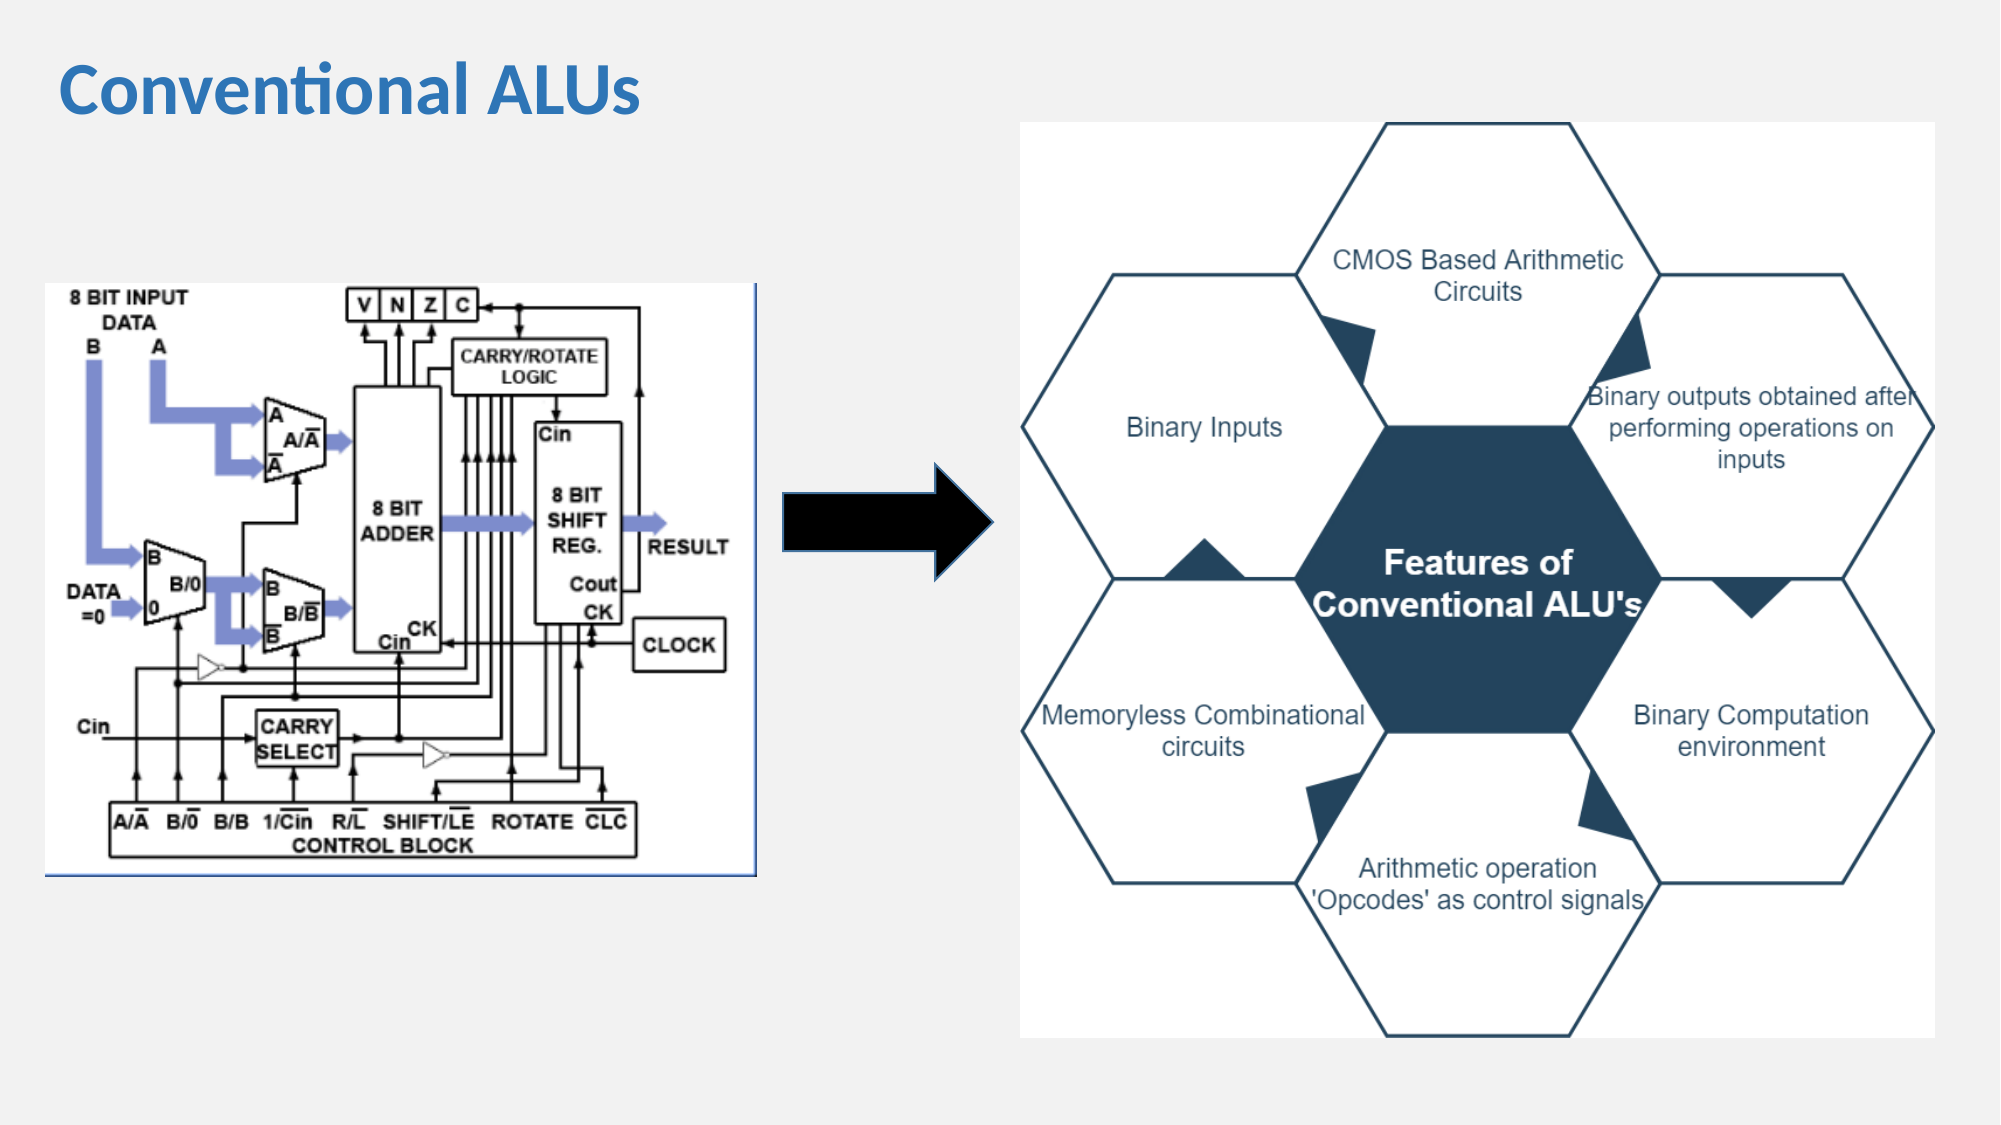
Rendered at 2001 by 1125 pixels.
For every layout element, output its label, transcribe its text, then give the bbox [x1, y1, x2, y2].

picture [1019, 122, 1935, 1038]
text_box [782, 461, 995, 583]
picture [44, 283, 757, 877]
text_box Conventional ALUs [45, 32, 1404, 137]
